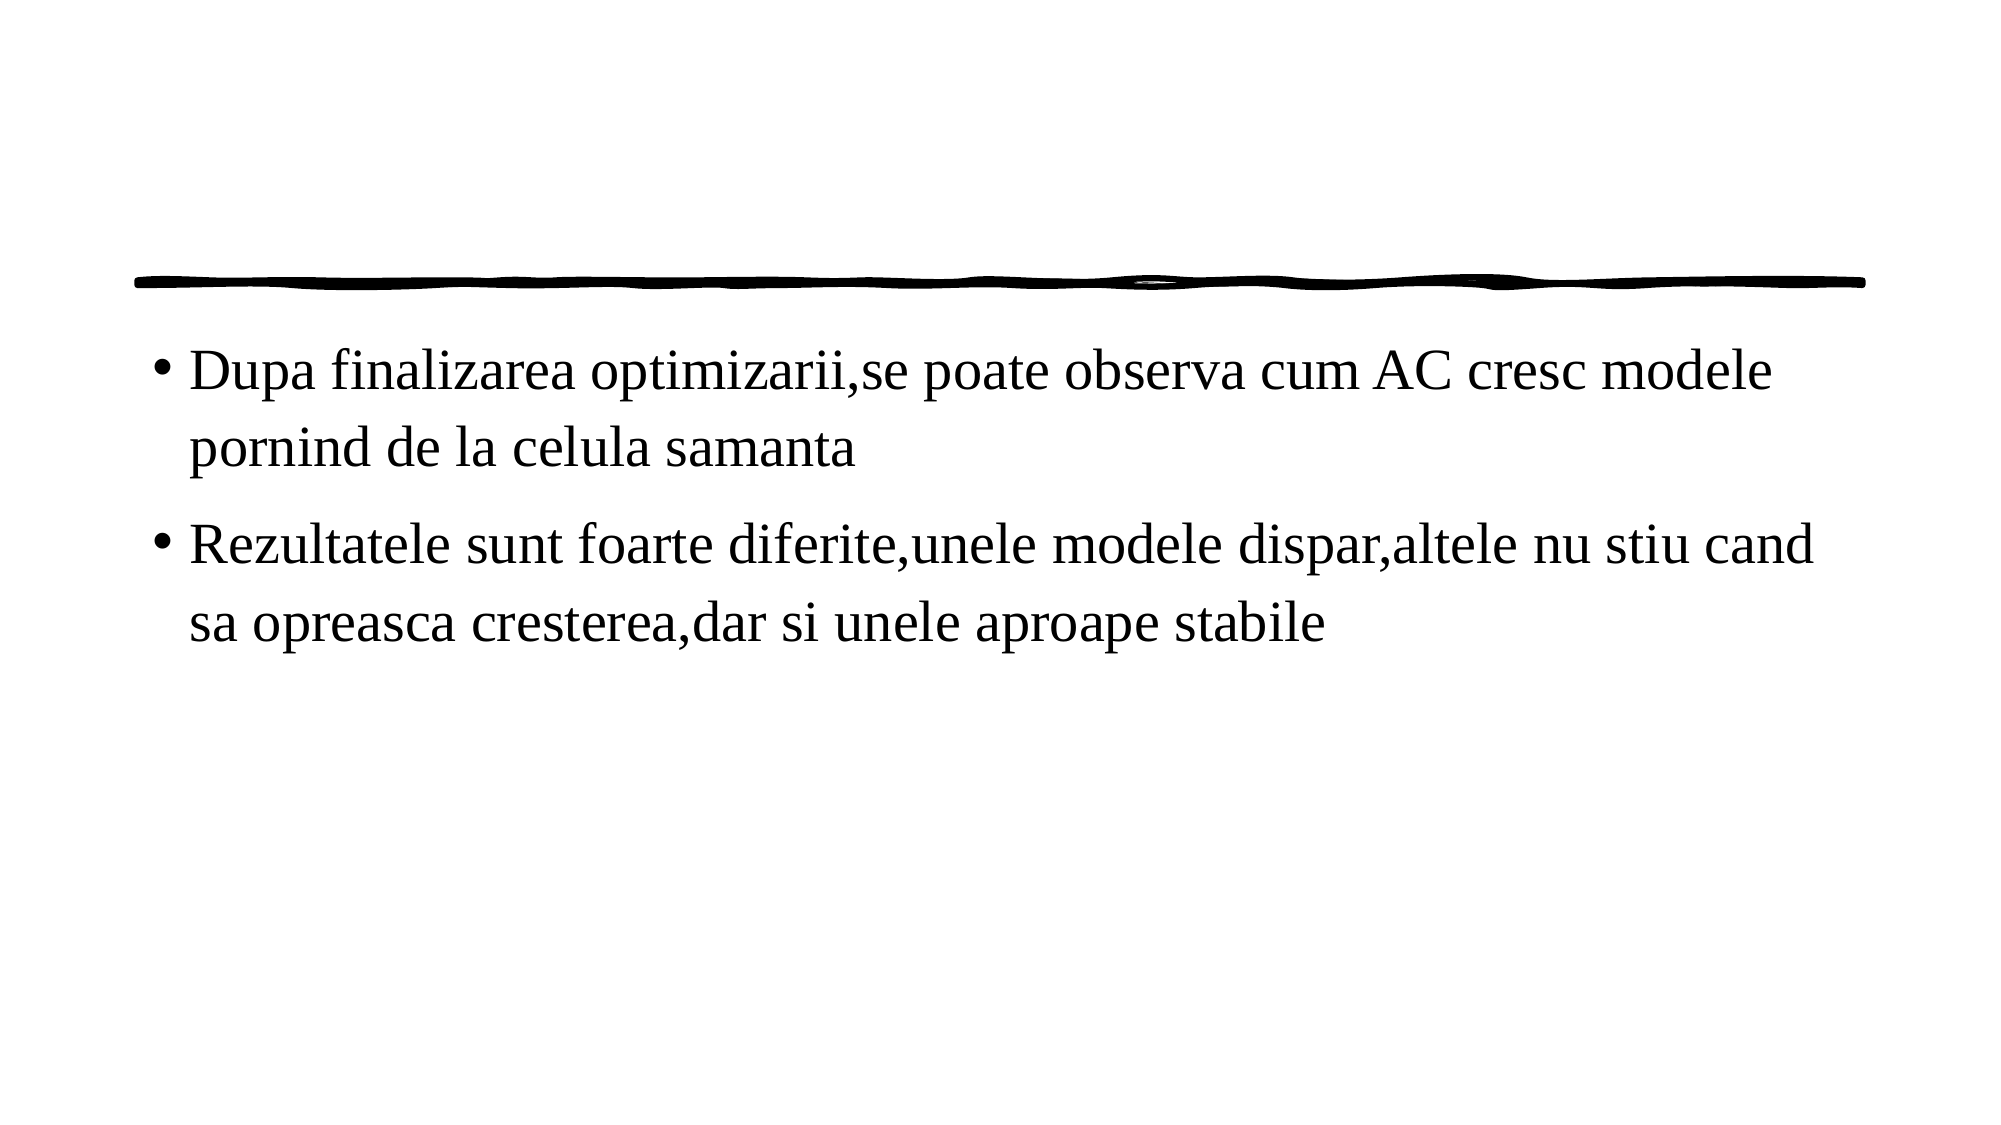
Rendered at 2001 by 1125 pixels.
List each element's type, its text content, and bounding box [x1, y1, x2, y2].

list Dupa finalizarea optimizarii,se poate observa cum AC cresc modele pornind de la celula samanta Rezultatele sunt foarte diferite,unele modele dispar,altele nu stiu cand sa opreasca cresterea,dar si unele aproape stabile [137, 316, 1863, 1014]
